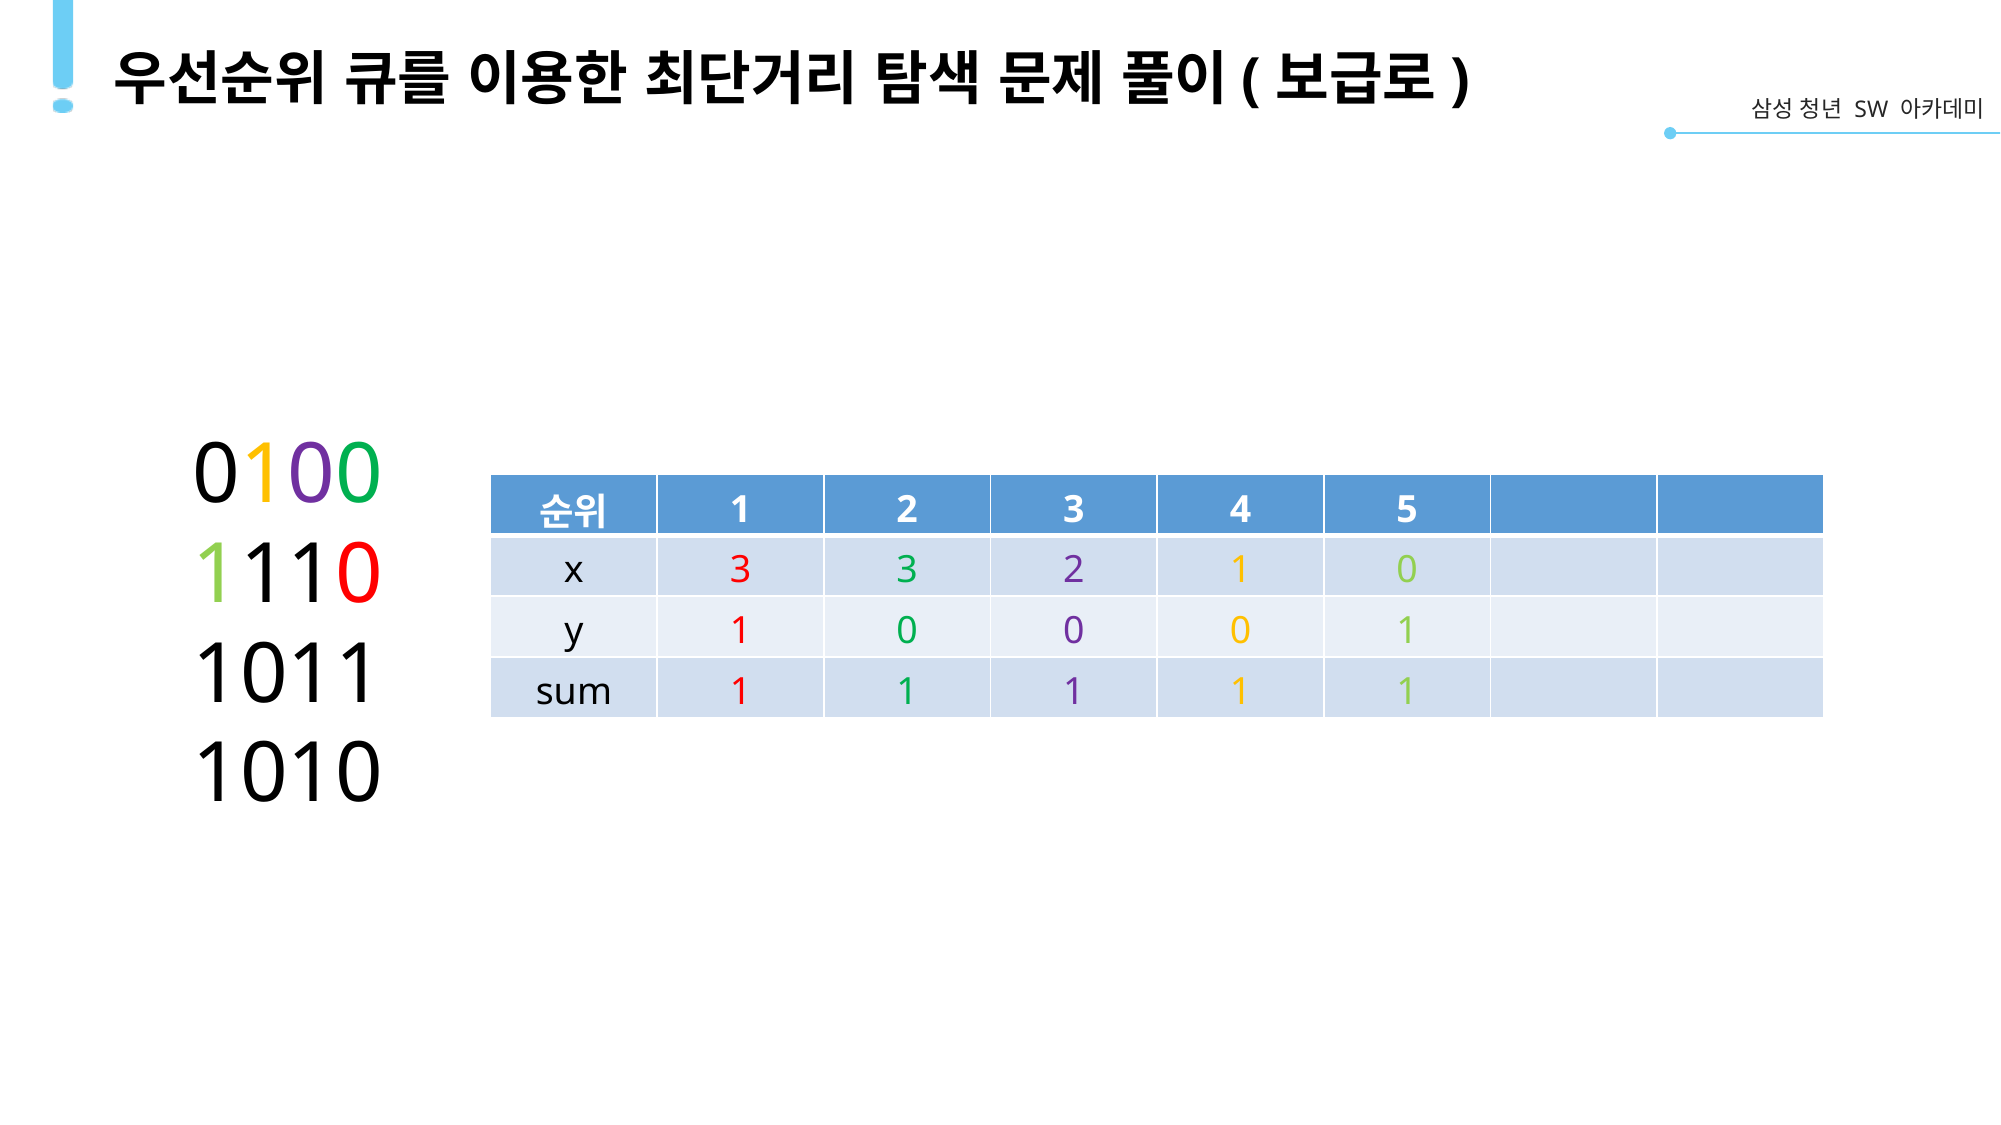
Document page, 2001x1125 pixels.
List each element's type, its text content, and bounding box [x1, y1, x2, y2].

table_cell 0 [825, 597, 990, 656]
table_cell 1 [825, 658, 990, 717]
table_cell 1 [991, 658, 1156, 717]
table_cell 2 [991, 538, 1156, 595]
table_header 순위 [491, 475, 656, 533]
table_cell 0 [1325, 538, 1490, 595]
table_cell x [491, 538, 656, 595]
title 우선순위 큐를 이용한 최단거리 탐색 문제 풀이(보급로) [98, 21, 1824, 131]
table_cell 0 [1158, 597, 1323, 656]
table_header [1658, 475, 1823, 533]
table_cell 0 [991, 597, 1156, 656]
table_cell 1 [658, 658, 823, 717]
table_cell [1491, 658, 1656, 717]
table_header 5 [1325, 475, 1490, 533]
table_cell sum [491, 658, 656, 717]
table_cell [1658, 538, 1823, 595]
picture [52, 0, 74, 113]
table_cell 3 [825, 538, 990, 595]
table_cell [1491, 538, 1656, 595]
table_header [1491, 475, 1656, 533]
table_cell [1491, 597, 1656, 656]
table_cell 1 [1158, 658, 1323, 717]
table_cell [1658, 597, 1823, 656]
text_box 0100 1110 1011 1010 [178, 411, 412, 826]
table_cell 1 [1158, 538, 1323, 595]
table_header 2 [825, 475, 990, 533]
table_header 1 [658, 475, 823, 533]
table_cell [1658, 658, 1823, 717]
table_cell 1 [658, 597, 823, 656]
table_cell 1 [1325, 597, 1490, 656]
table_cell y [491, 597, 656, 656]
table_header 4 [1158, 475, 1323, 533]
table_cell 3 [658, 538, 823, 595]
table_cell 1 [1325, 658, 1490, 717]
table_header 3 [991, 475, 1156, 533]
